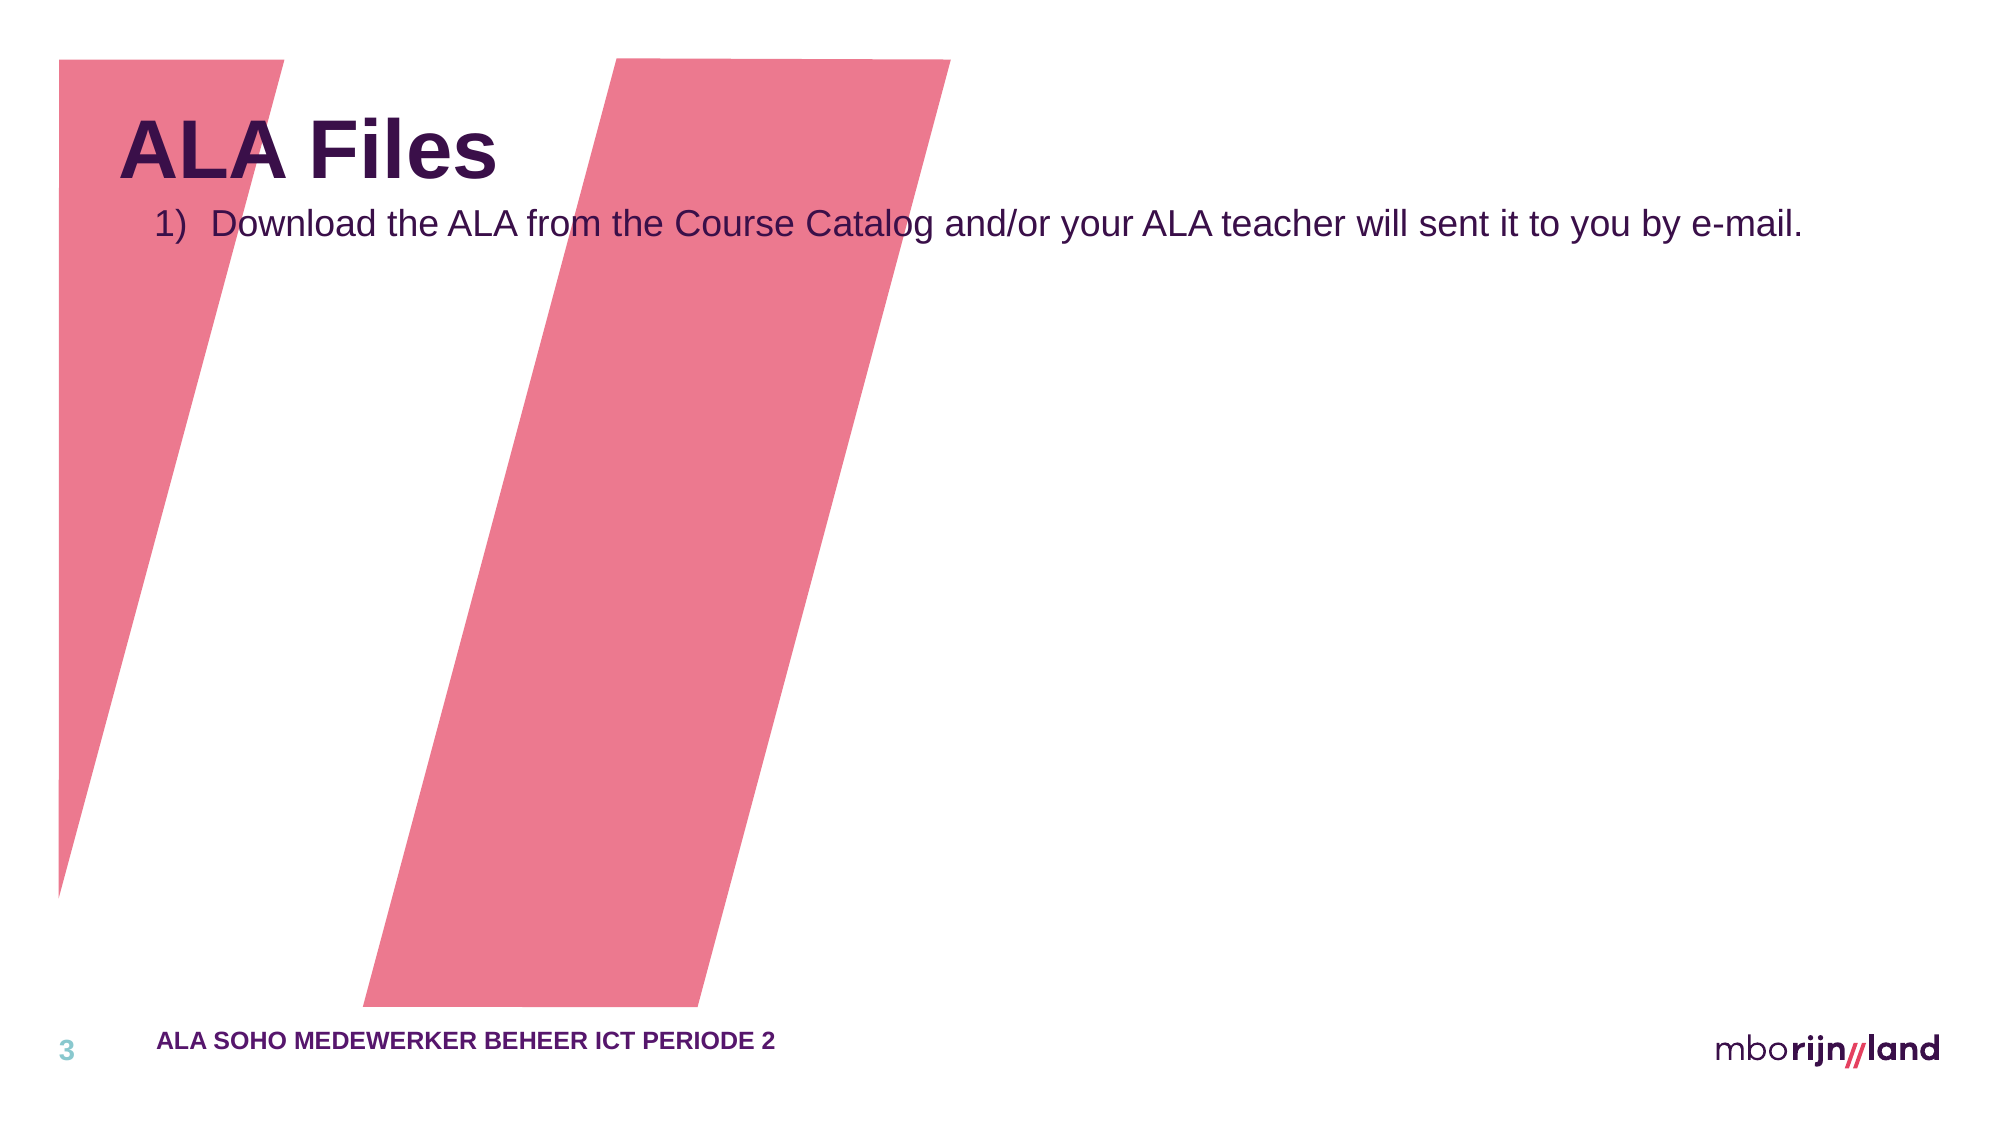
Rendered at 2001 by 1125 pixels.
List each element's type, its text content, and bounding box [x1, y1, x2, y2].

footer ALA SOHO MEDEWERKER BEHEER ICT PERIODE 2 [156, 1009, 1601, 1070]
title ALA Files [118, 106, 1883, 199]
list Download the ALA from the Course Catalog and/or your ALA teacher will sent it to you by e-mail. [118, 199, 1883, 860]
slide_number 3 [59, 1018, 105, 1079]
